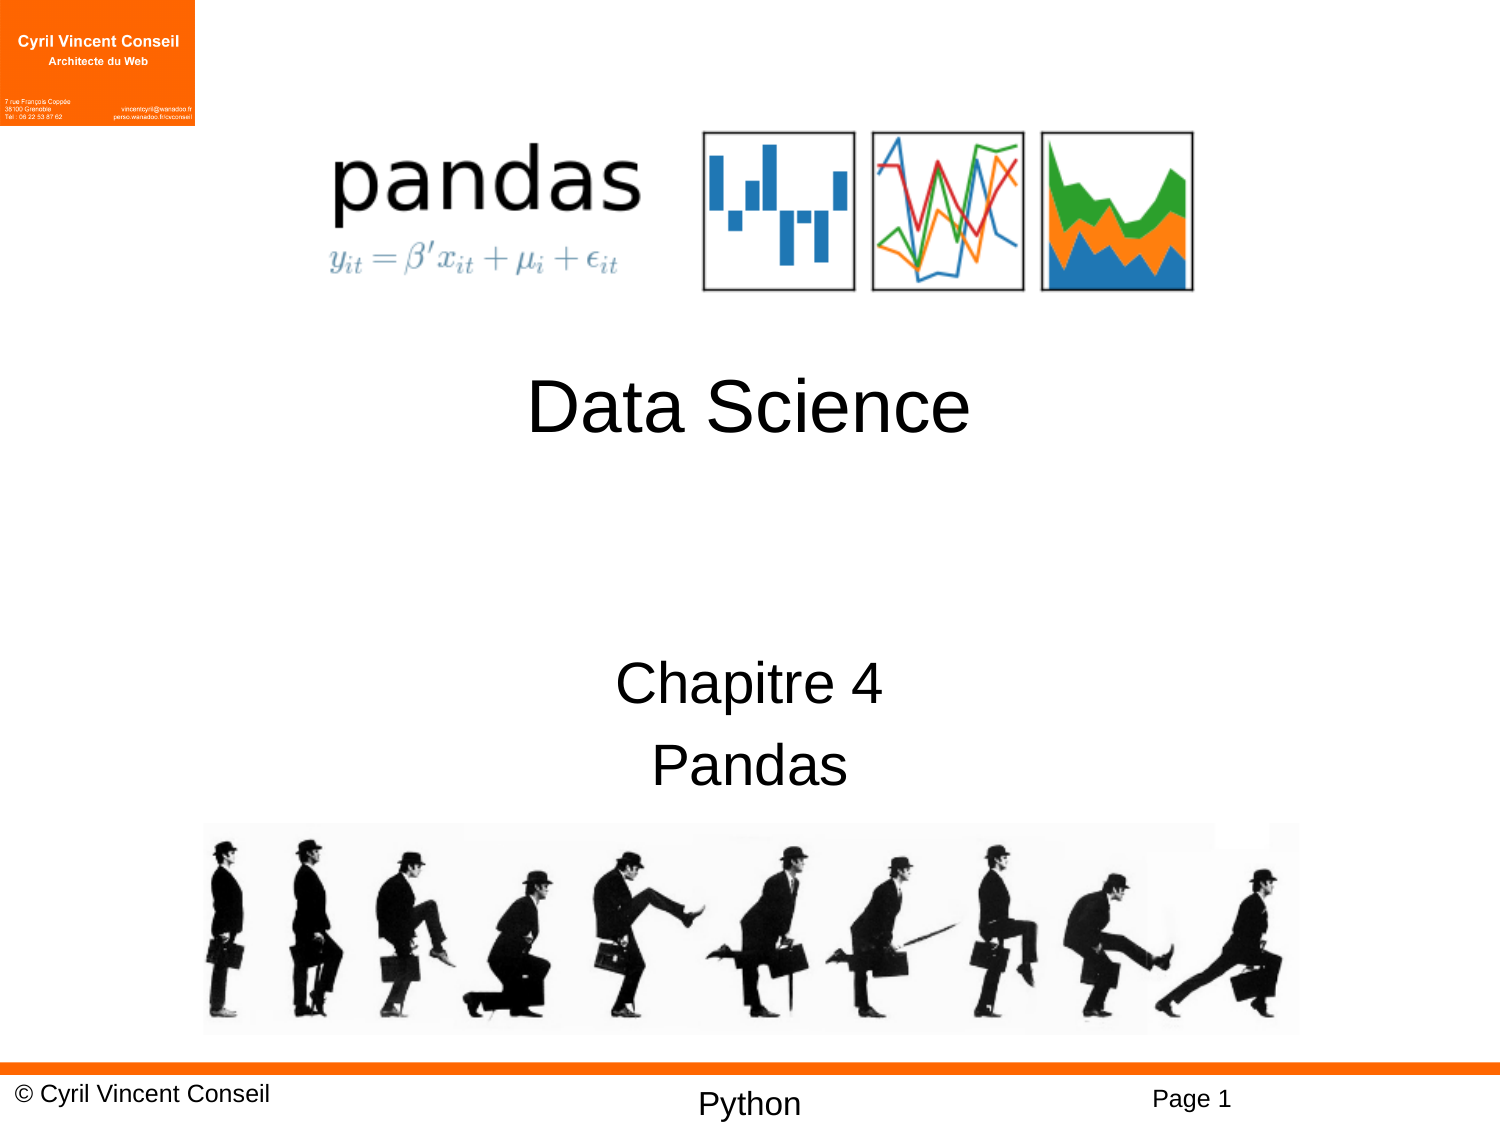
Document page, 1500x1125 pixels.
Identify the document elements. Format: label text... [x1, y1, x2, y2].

subtitle Chapitre 4 Pandas [225, 637, 1275, 822]
text_box Data Science [511, 349, 988, 455]
picture [312, 101, 1217, 313]
picture [0, 0, 195, 126]
picture [198, 823, 1301, 1036]
